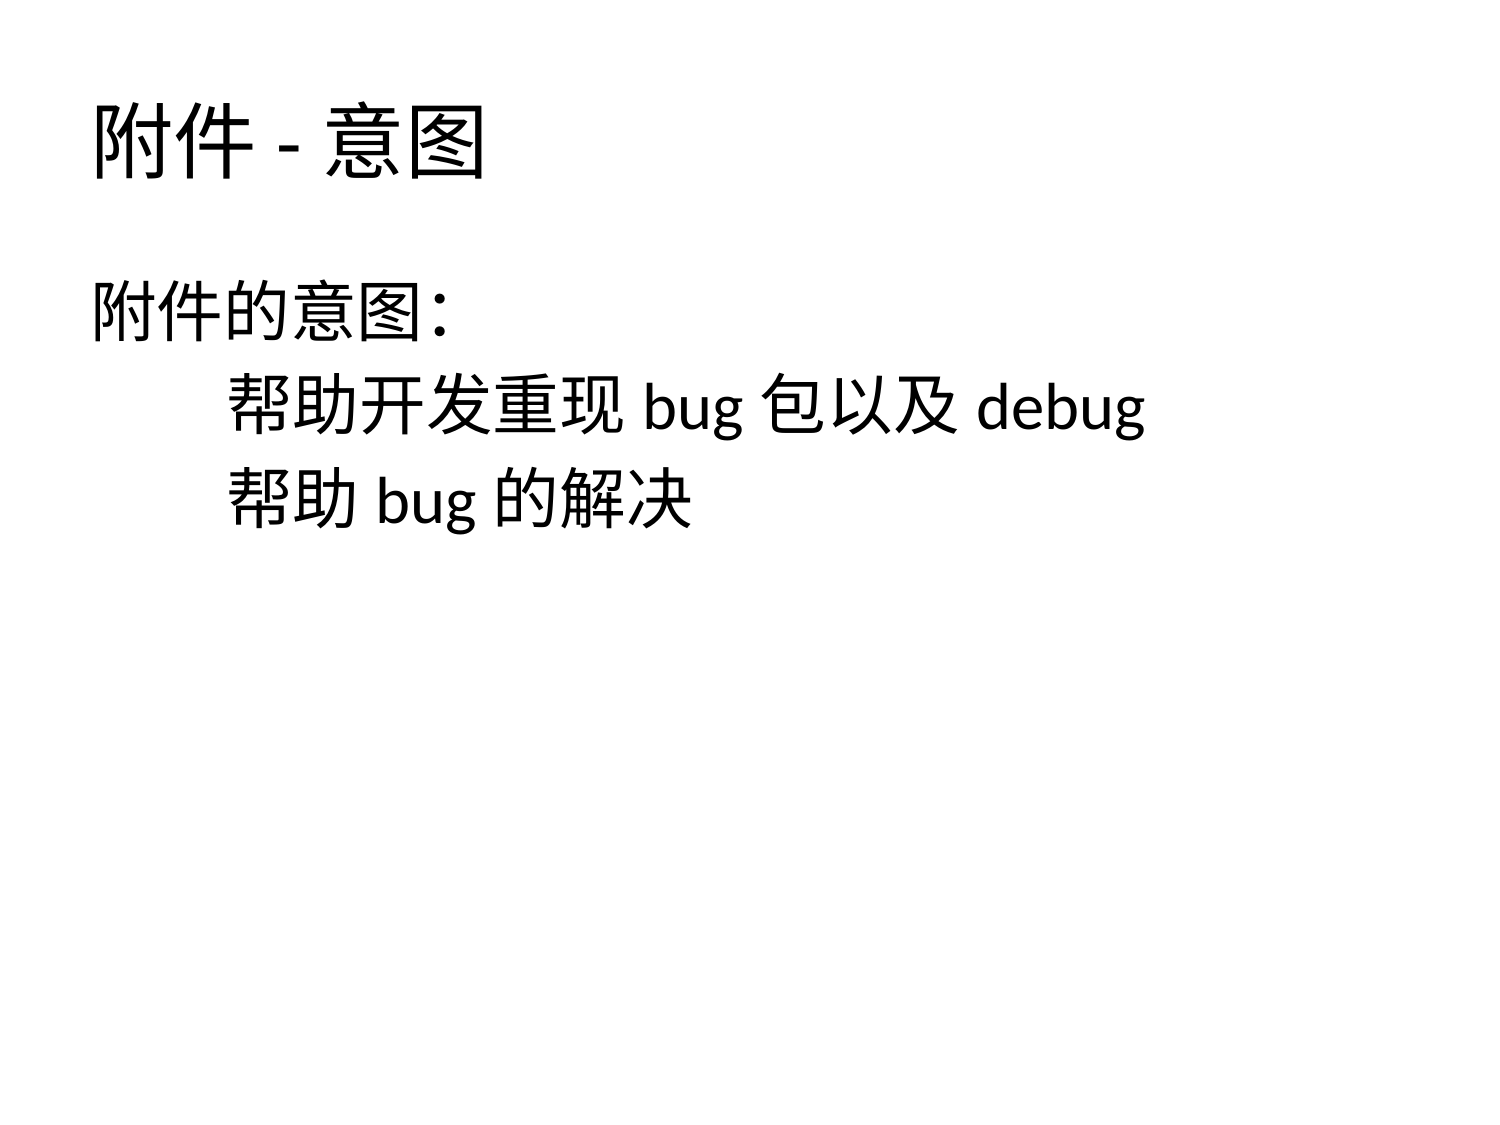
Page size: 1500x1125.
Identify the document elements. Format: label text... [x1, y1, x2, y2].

list 附件的意图： 帮助开发重现bug包以及debug 帮助bug的解决 [75, 262, 1425, 1005]
title 附件-意图 [75, 45, 1425, 233]
